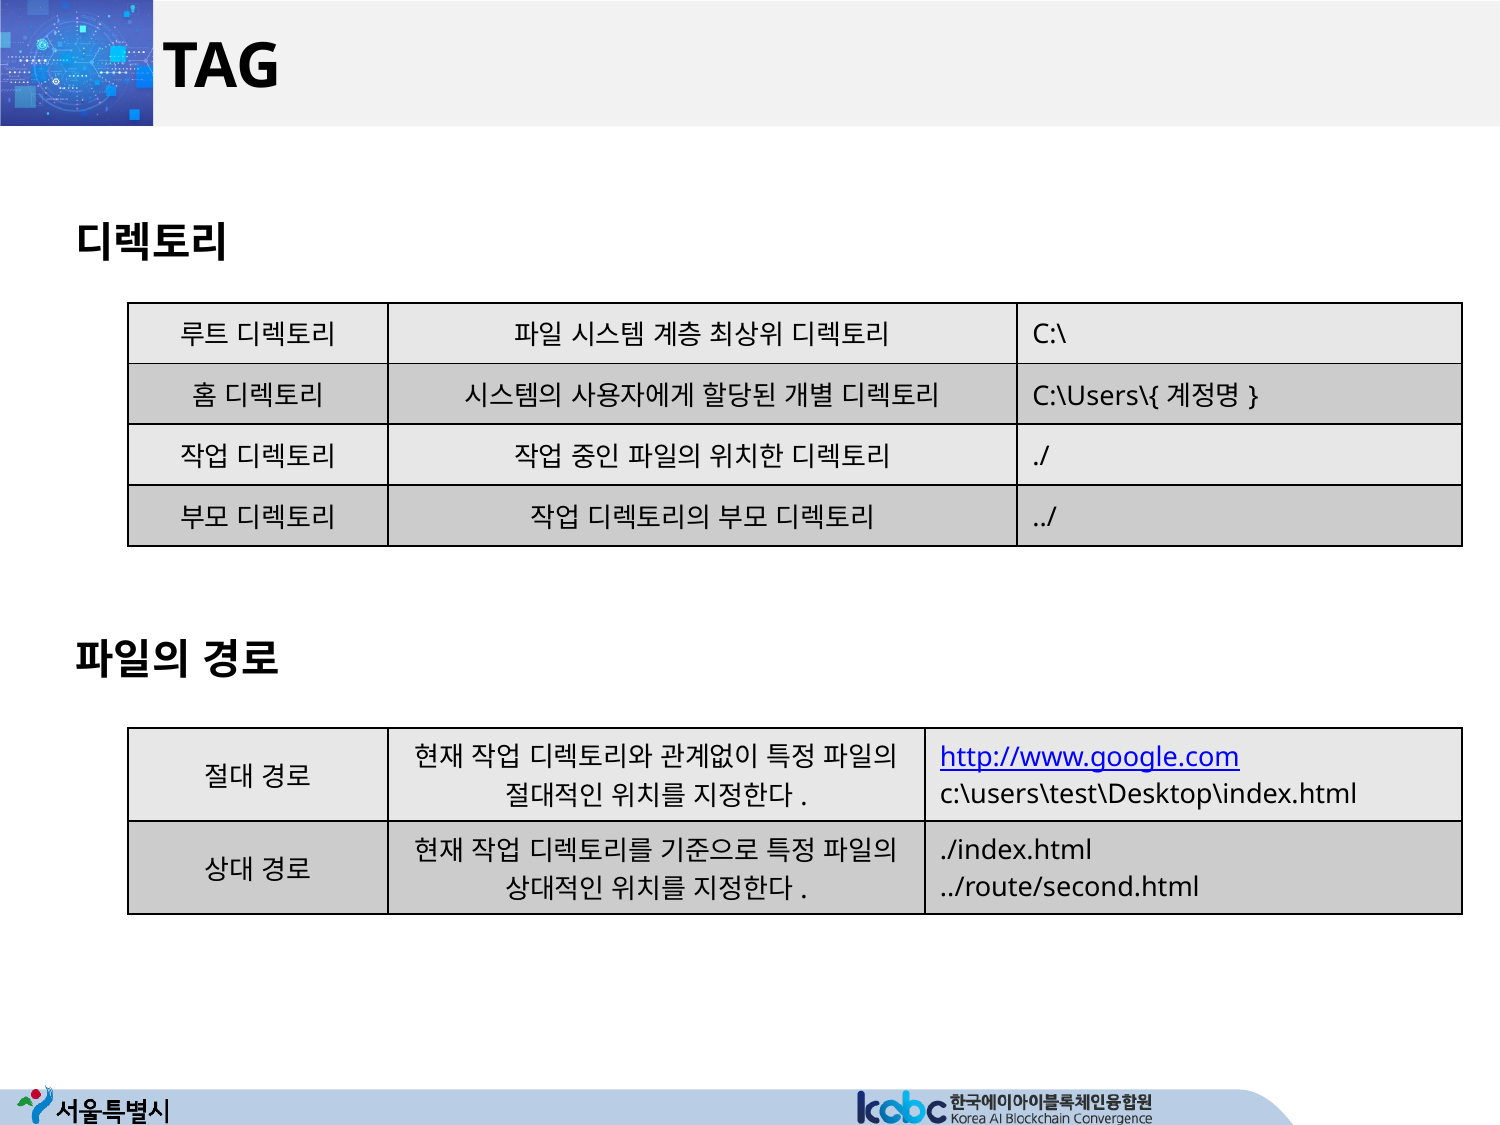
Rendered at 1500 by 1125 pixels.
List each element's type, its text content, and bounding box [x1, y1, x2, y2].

table_header C:\ [1018, 304, 1461, 363]
table_cell C:\Users\{계정명} [1018, 364, 1461, 423]
table_cell 작업 디렉토리 [129, 425, 387, 484]
list 디렉토리 파일의 경로 [60, 183, 1443, 1046]
table_cell 현재 작업 디렉토리를 기준으로 특정 파일의 상대적인 위치를 지정한다. [389, 822, 924, 913]
table_cell ../ [1018, 486, 1461, 545]
table_cell 상대 경로 [129, 822, 387, 913]
table_cell 홈 디렉토리 [129, 364, 387, 423]
table_cell 작업 중인 파일의 위치한 디렉토리 [389, 425, 1016, 484]
picture [17, 1085, 168, 1124]
picture [0, 0, 147, 126]
table_cell 작업 디렉토리의 부모 디렉토리 [389, 486, 1016, 545]
table_cell 부모 디렉토리 [129, 486, 387, 545]
table_header 루트 디렉토리 [129, 304, 387, 363]
table_header 절대 경로 [129, 729, 387, 820]
table_cell ./ [1018, 425, 1461, 484]
title TAG [147, 0, 1443, 126]
table_header 파일 시스템 계층 최상위 디렉토리 [389, 304, 1016, 363]
table_header http://www.google.com c:\users\test\Desktop\index.html [926, 729, 1461, 820]
table_header 현재 작업 디렉토리와 관계없이 특정 파일의 절대적인 위치를 지정한다. [389, 729, 924, 820]
table_cell ./index.html ../route/second.html [926, 822, 1461, 913]
picture [856, 1084, 1164, 1125]
table_cell 시스템의 사용자에게 할당된 개별 디렉토리 [389, 364, 1016, 423]
